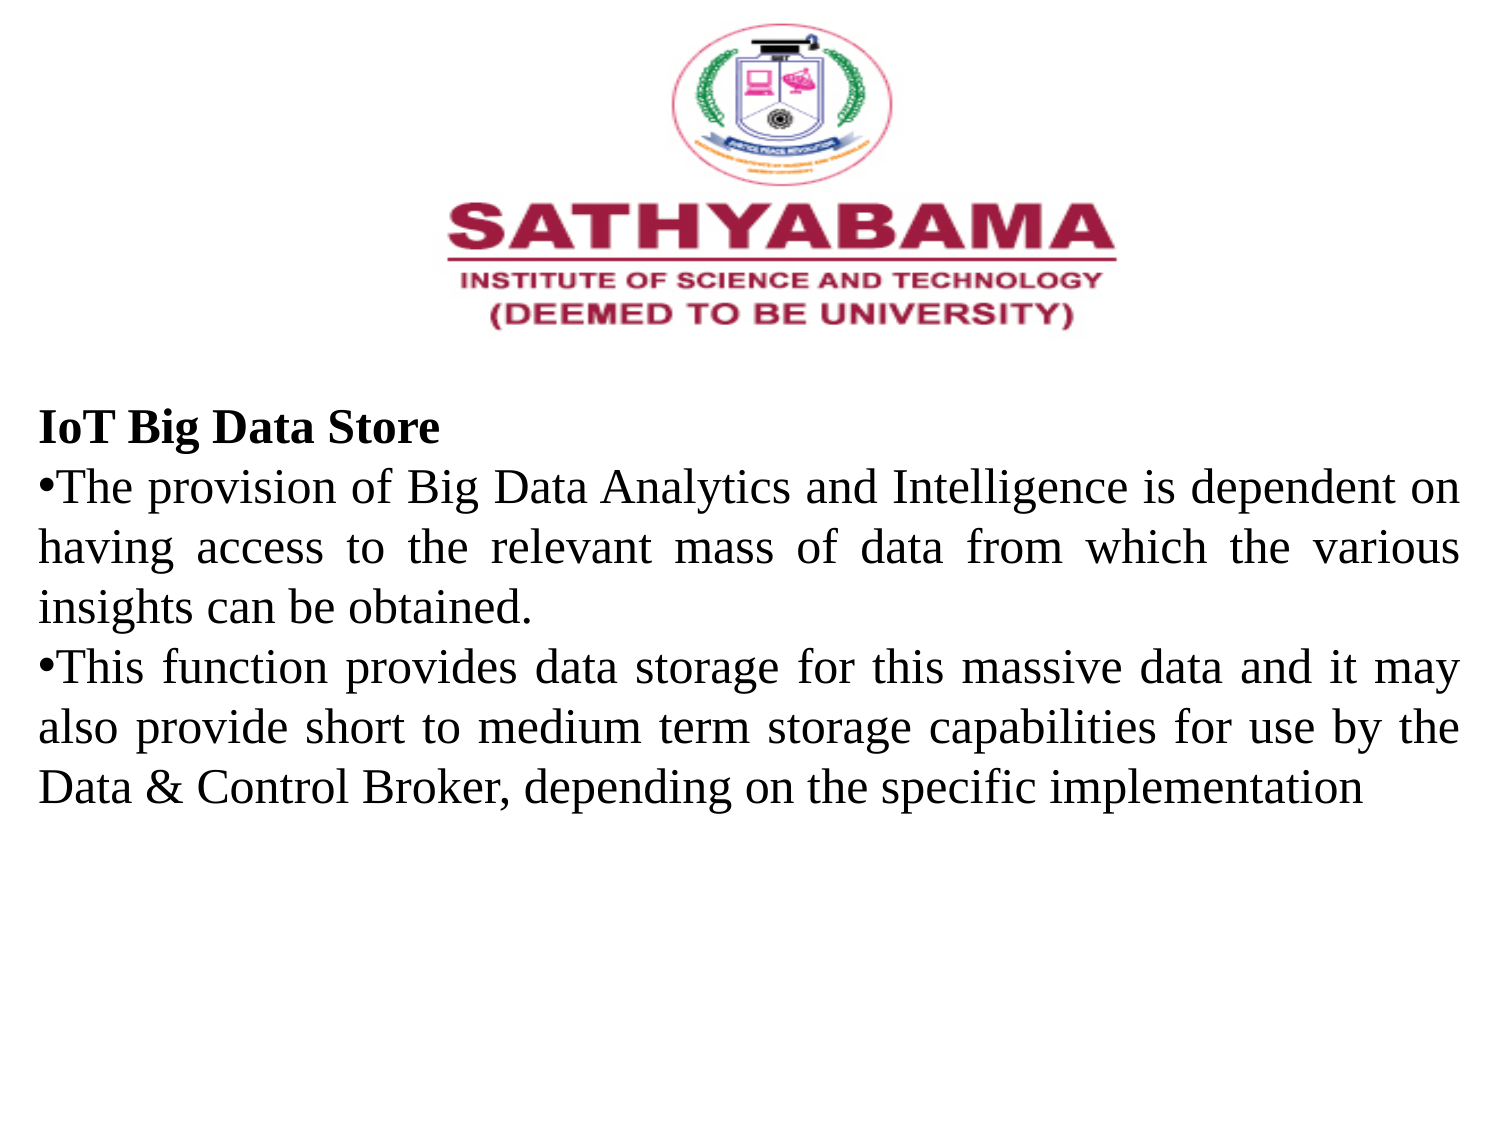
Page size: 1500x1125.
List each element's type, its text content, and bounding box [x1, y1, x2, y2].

text_box IoT Big Data Store The provision of Big Data Analytics and Intelligence is dependent on having access to the relevant mass of data from which the various insights can be obtained. This function provides data storage for this massive data and it may also provide short to medium term storage capabilities for use by the Data & Control Broker, depending on the specific implementation [23, 386, 1477, 822]
picture [421, 0, 1149, 341]
